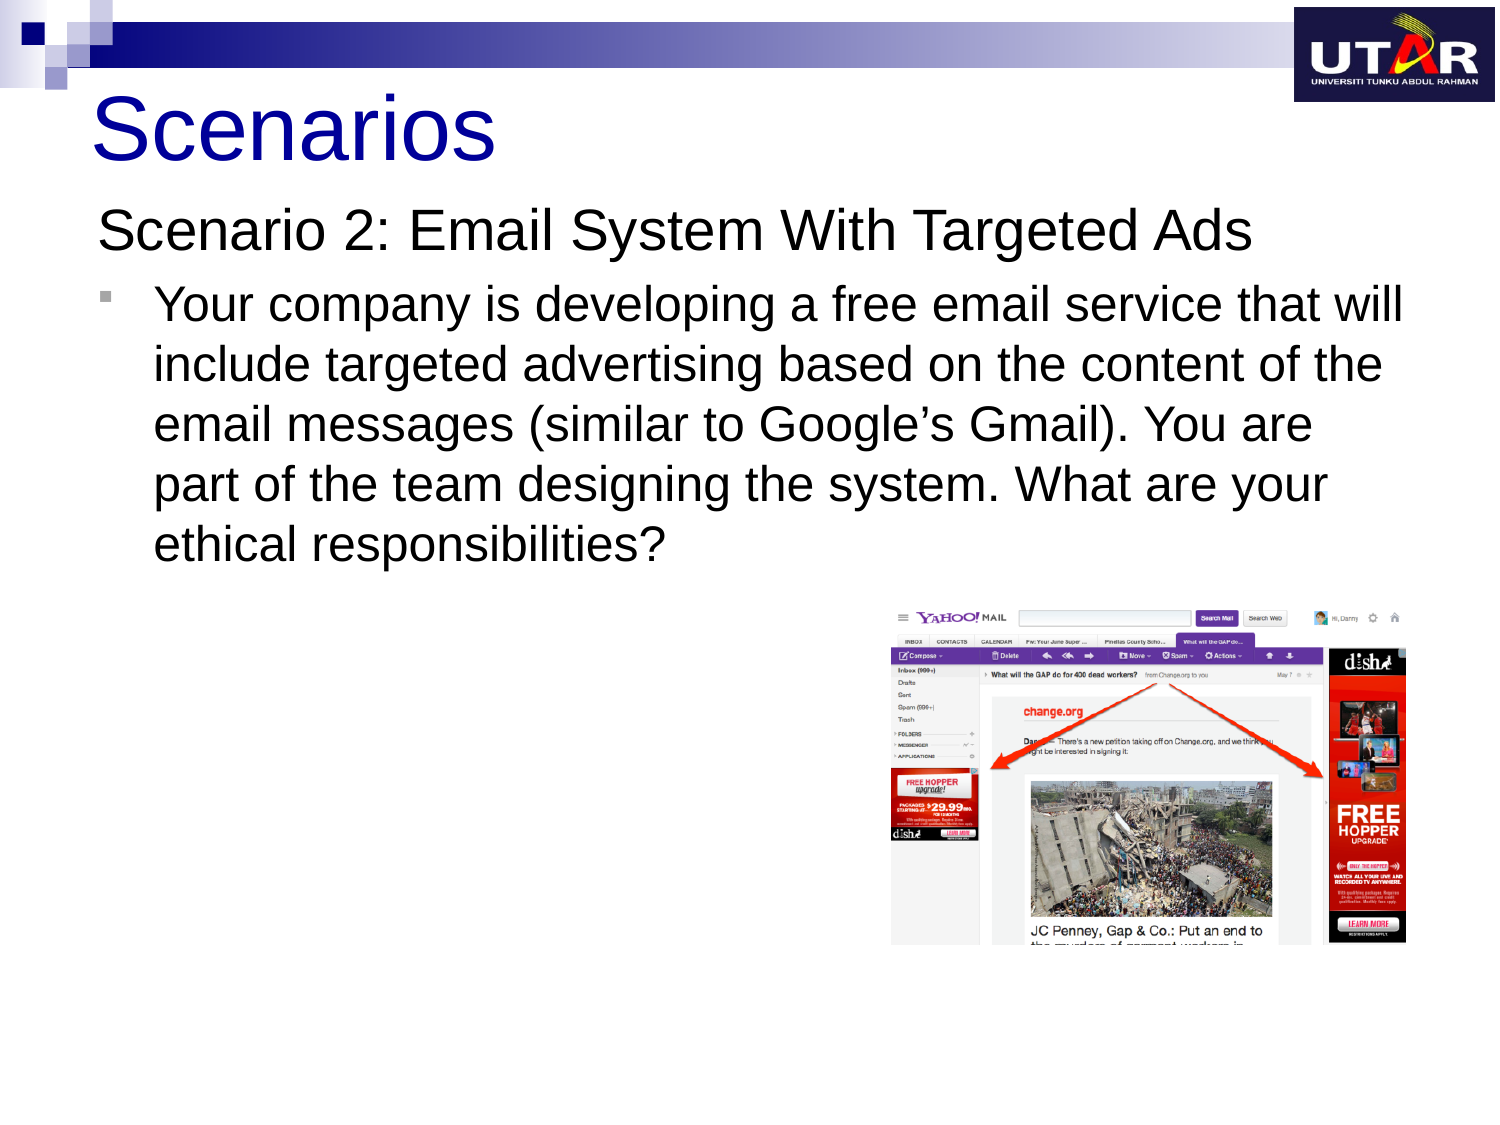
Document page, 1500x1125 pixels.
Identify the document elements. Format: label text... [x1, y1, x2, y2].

list Scenario 2: Email System With Targeted Ads Your company is developing a free email service that will include targeted advertising based on the content of the email messages (similar to Google’s Gmail). You are part of the team designing the system. What are your ethical responsibilities? [82, 184, 1425, 1025]
picture [891, 604, 1406, 945]
picture [1294, 7, 1495, 102]
title Scenarios [75, 75, 1425, 173]
